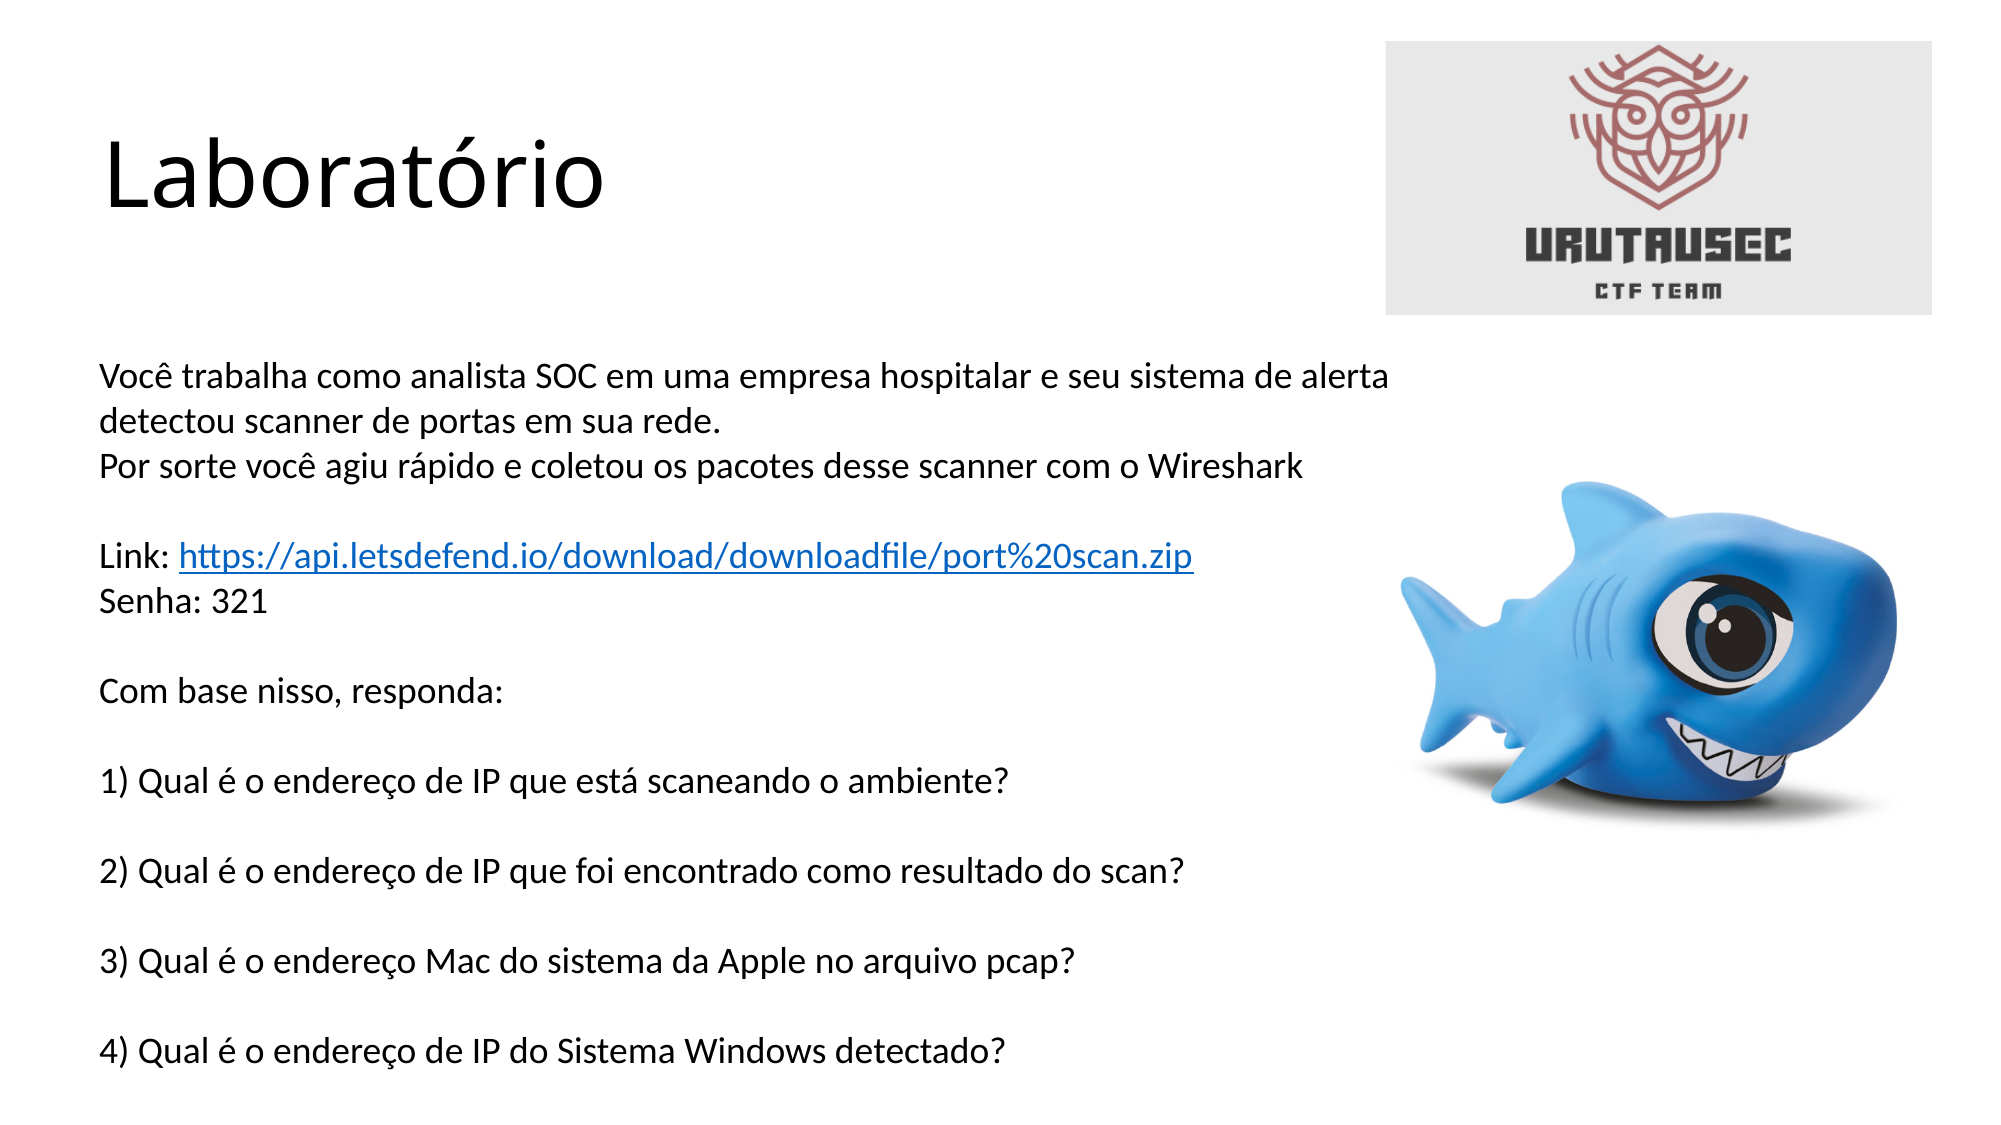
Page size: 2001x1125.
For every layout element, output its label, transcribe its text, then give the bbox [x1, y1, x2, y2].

picture [1336, 447, 1956, 854]
text_box Você trabalha como analista SOC em uma empresa hospitalar e seu sistema de alerta detectou scanner de portas em sua rede. Por sorte você agiu rápido e coletou os pacotes desse scanner com o Wireshark Link: https://api.letsdefend.io/download/downloadfile/port%20scan.zip Senha: 321 Com base nisso, responda: 1) Qual é o endereço de IP que está scaneando o ambiente? 2) Qual é o endereço de IP que foi encontrado como resultado do scan? 3) Qual é o endereço Mac do sistema da Apple no arquivo pcap? 4) Qual é o endereço de IP do Sistema Windows detectado? [84, 344, 1406, 1079]
picture [1385, 41, 1932, 315]
title Laboratório [87, 69, 1385, 287]
